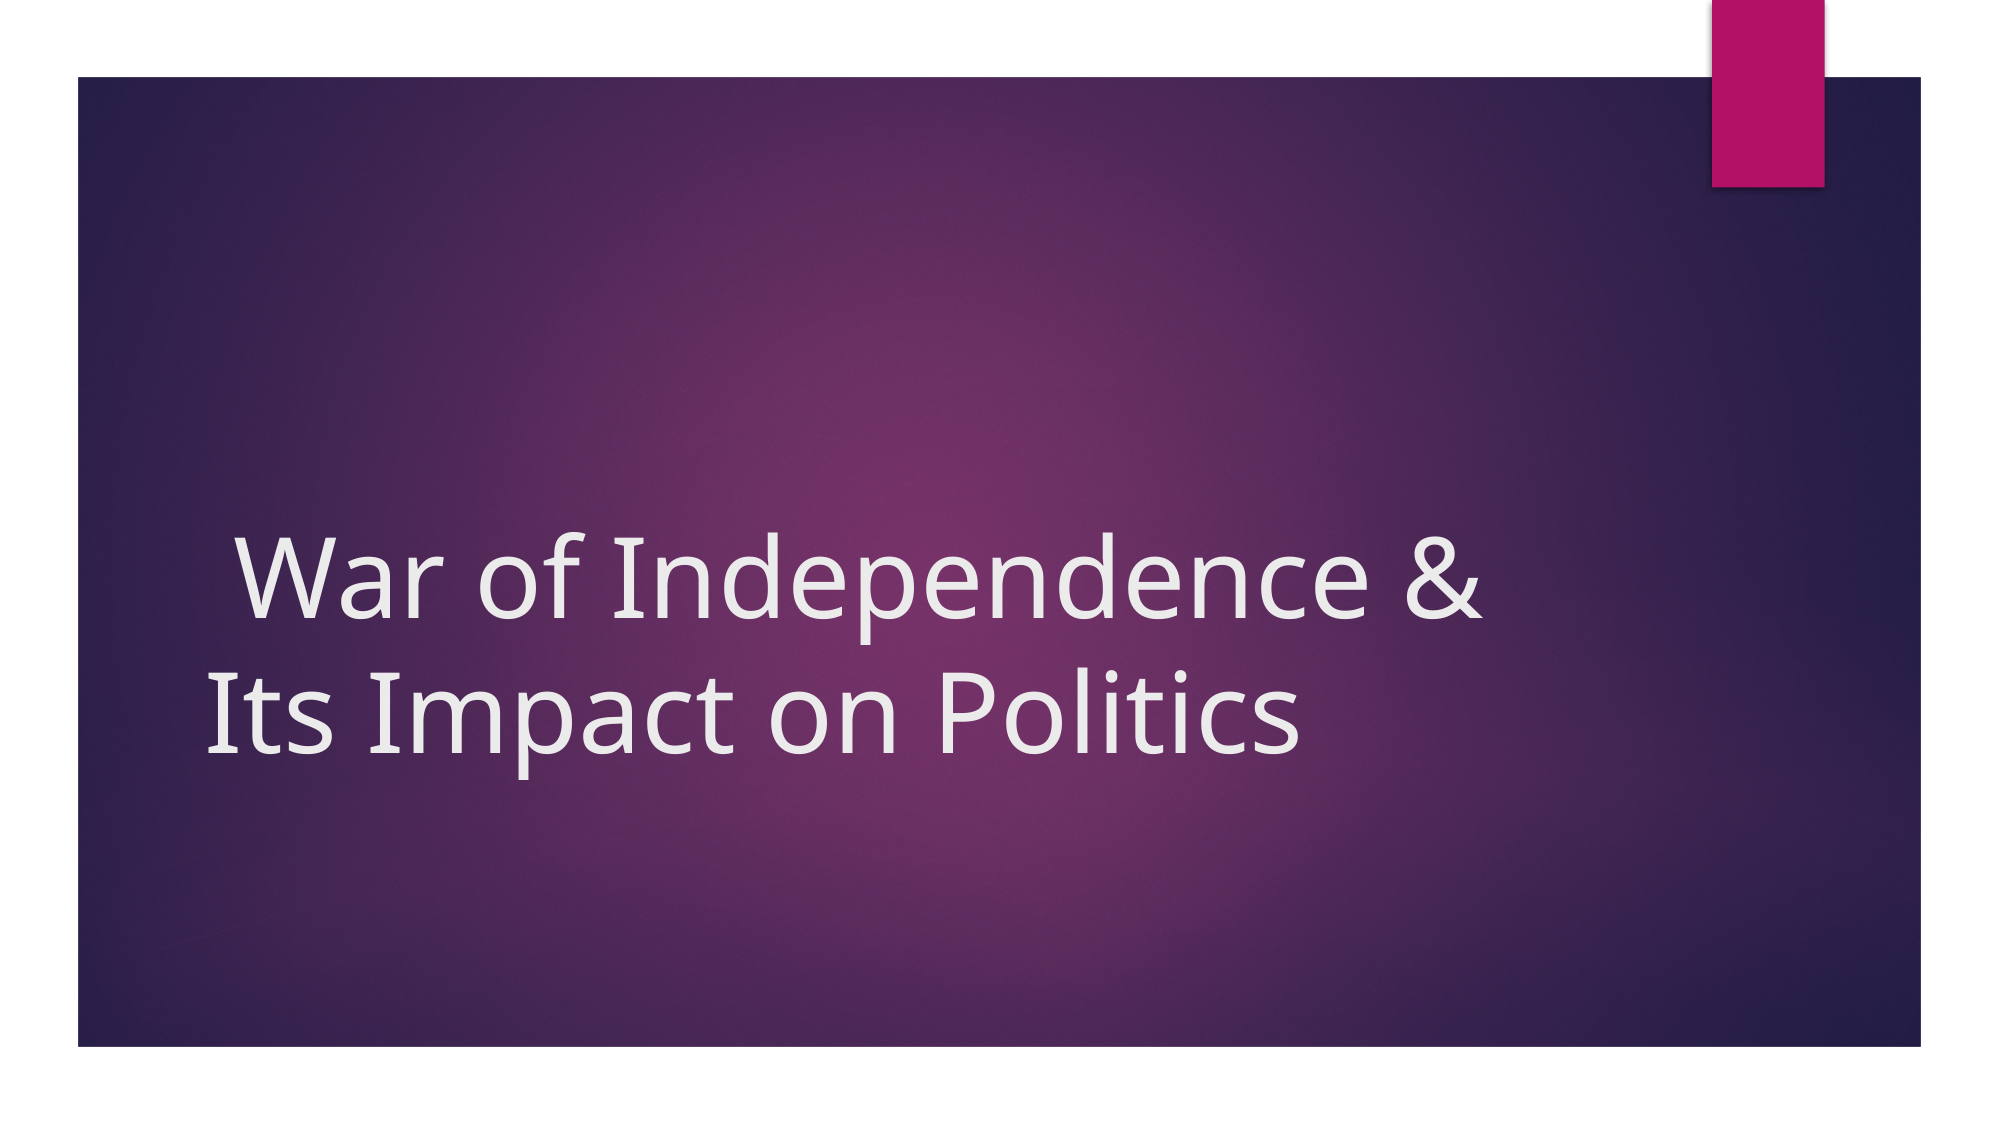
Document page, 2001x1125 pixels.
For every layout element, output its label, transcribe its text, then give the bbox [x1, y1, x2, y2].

title War of Independence & Its Impact on Politics [189, 344, 1638, 784]
